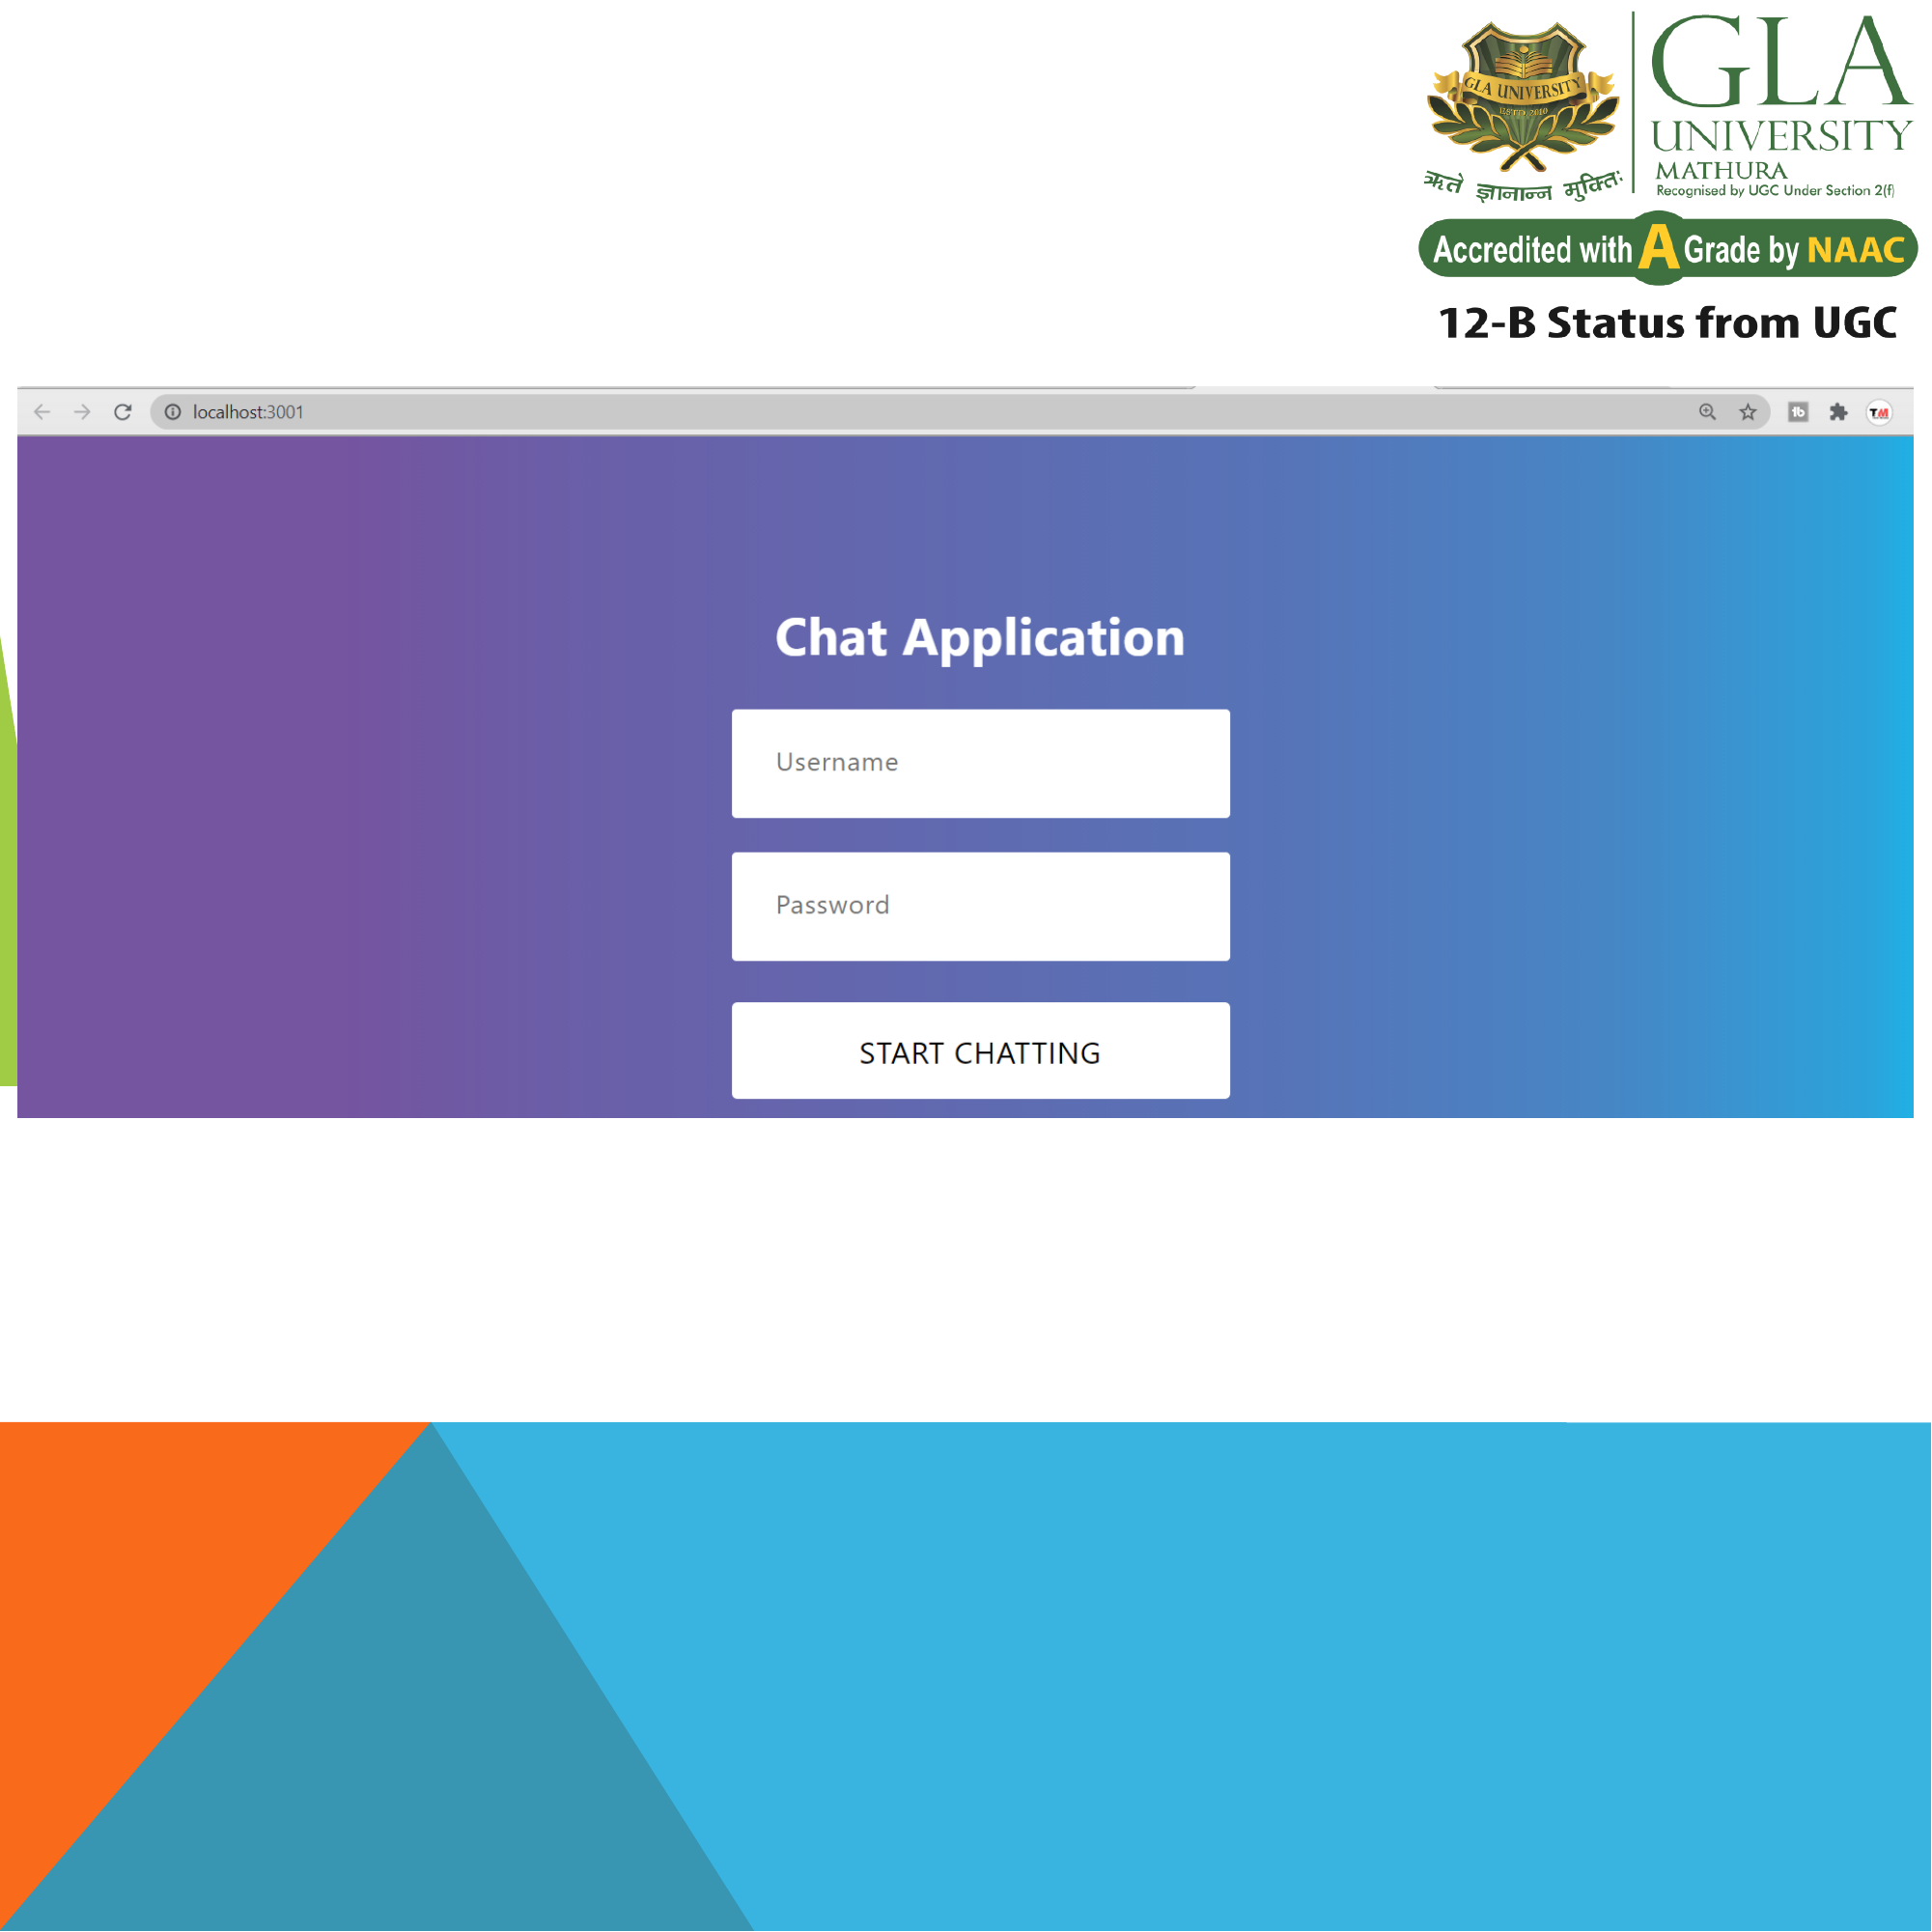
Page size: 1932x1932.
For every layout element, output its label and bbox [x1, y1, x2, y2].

picture [1404, 0, 1931, 350]
text_box [0, 635, 12, 1086]
picture [17, 386, 1914, 1118]
